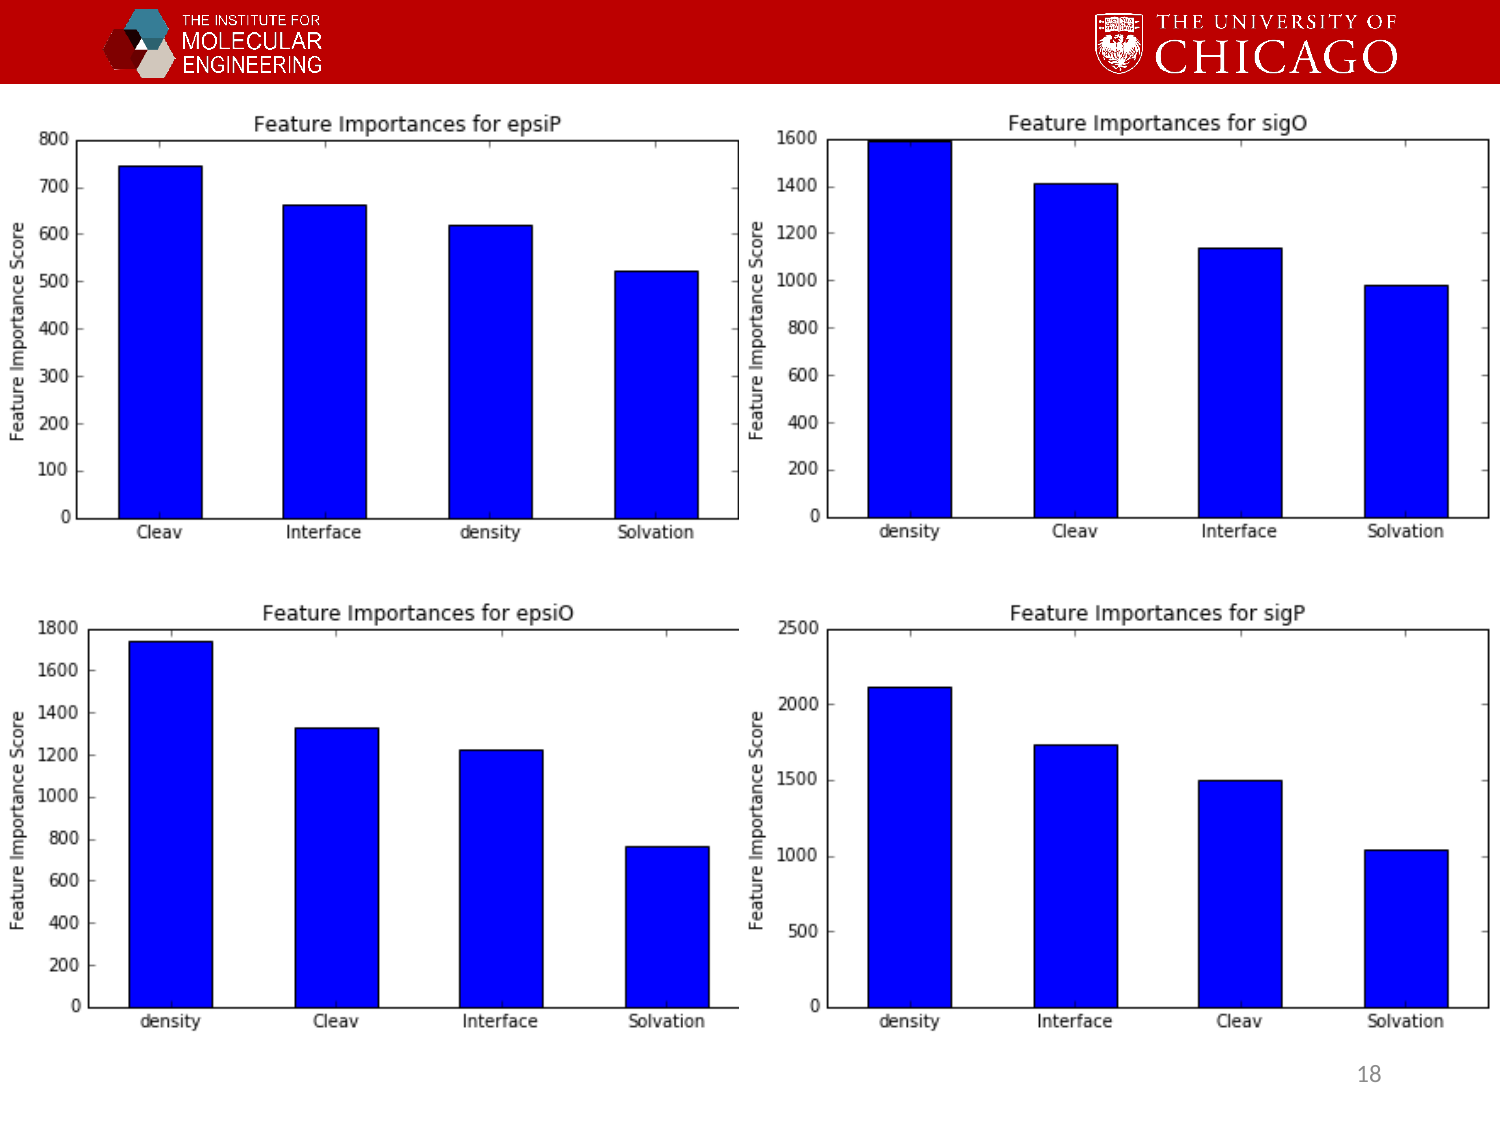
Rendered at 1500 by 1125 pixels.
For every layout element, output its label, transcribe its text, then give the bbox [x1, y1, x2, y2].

picture [739, 592, 1500, 1043]
picture [1095, 13, 1397, 74]
slide_number 18 [1059, 1043, 1397, 1103]
picture [0, 102, 1500, 554]
picture [102, 9, 322, 78]
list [0, 592, 739, 1043]
